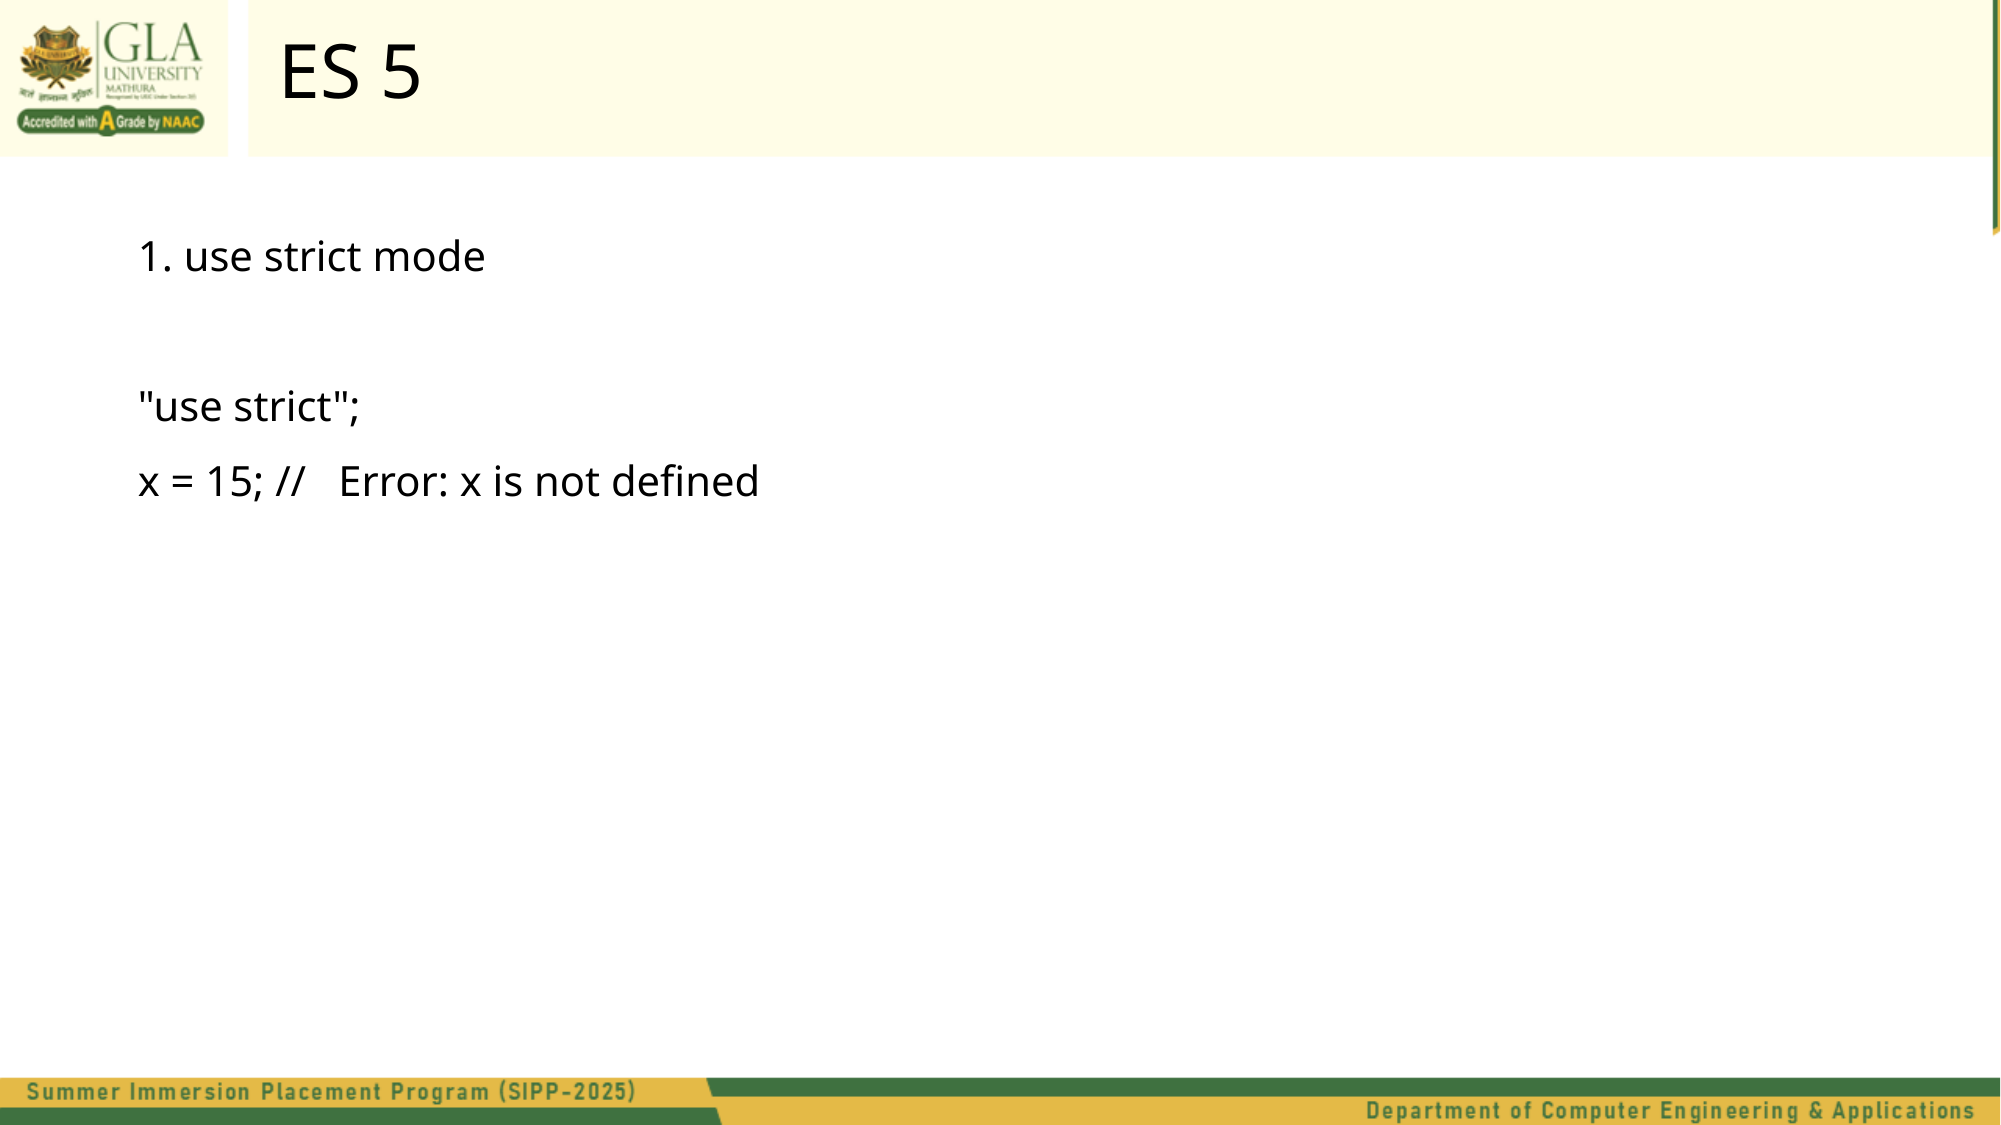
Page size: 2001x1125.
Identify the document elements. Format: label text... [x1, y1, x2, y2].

picture [0, 0, 2001, 1125]
text_box 1. use strict mode "use strict"; x = 15; // Error: x is not defined [123, 197, 1126, 588]
text_box ES 5 [263, 15, 1938, 121]
